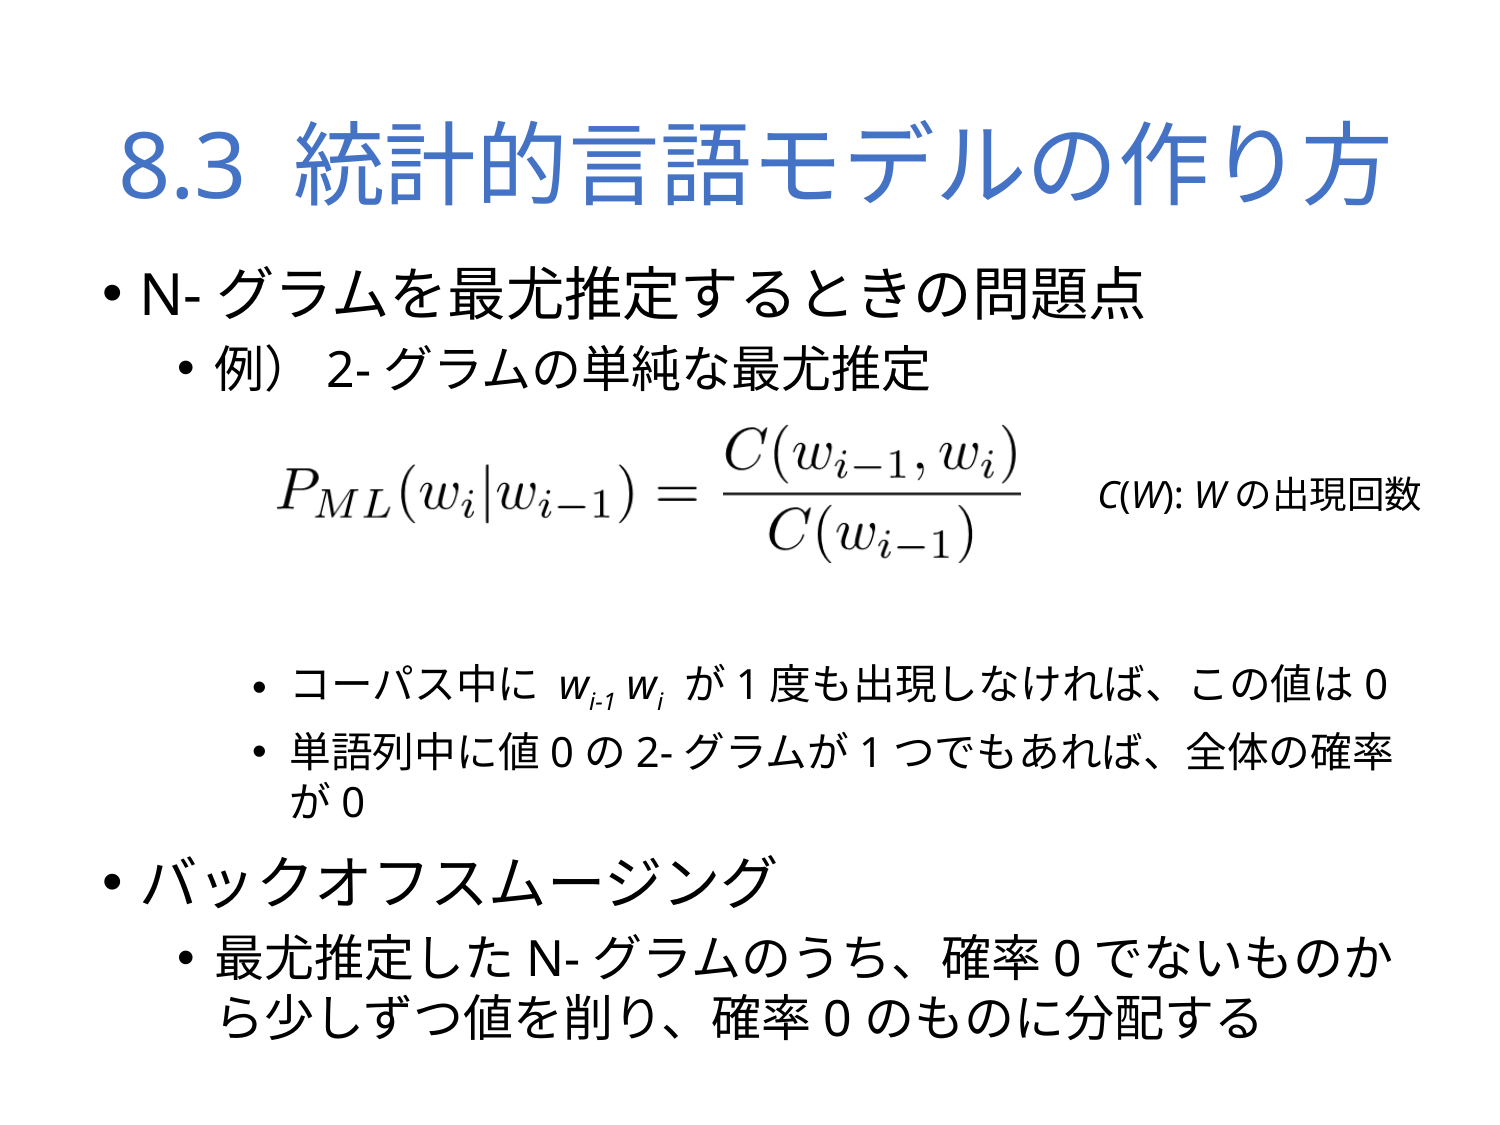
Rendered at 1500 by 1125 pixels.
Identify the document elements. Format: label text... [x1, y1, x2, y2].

list N-グラムを最尤推定するときの問題点 例）2-グラムの単純な最尤推定 コーパス中に wi-1 wi が1度も出現しなければ、この値は0 単語列中に値0の2-グラムが1つでもあれば、全体の確率が0 バックオフスムージング 最尤推定したN-グラムのうち、確率0でないものから少しずつ値を削り、確率0のものに分配する [87, 249, 1430, 1014]
text_box C(W): Wの出現回数 [1082, 463, 1438, 523]
picture [274, 424, 1021, 563]
title 8.3 統計的言語モデルの作り方 [103, 59, 1419, 249]
